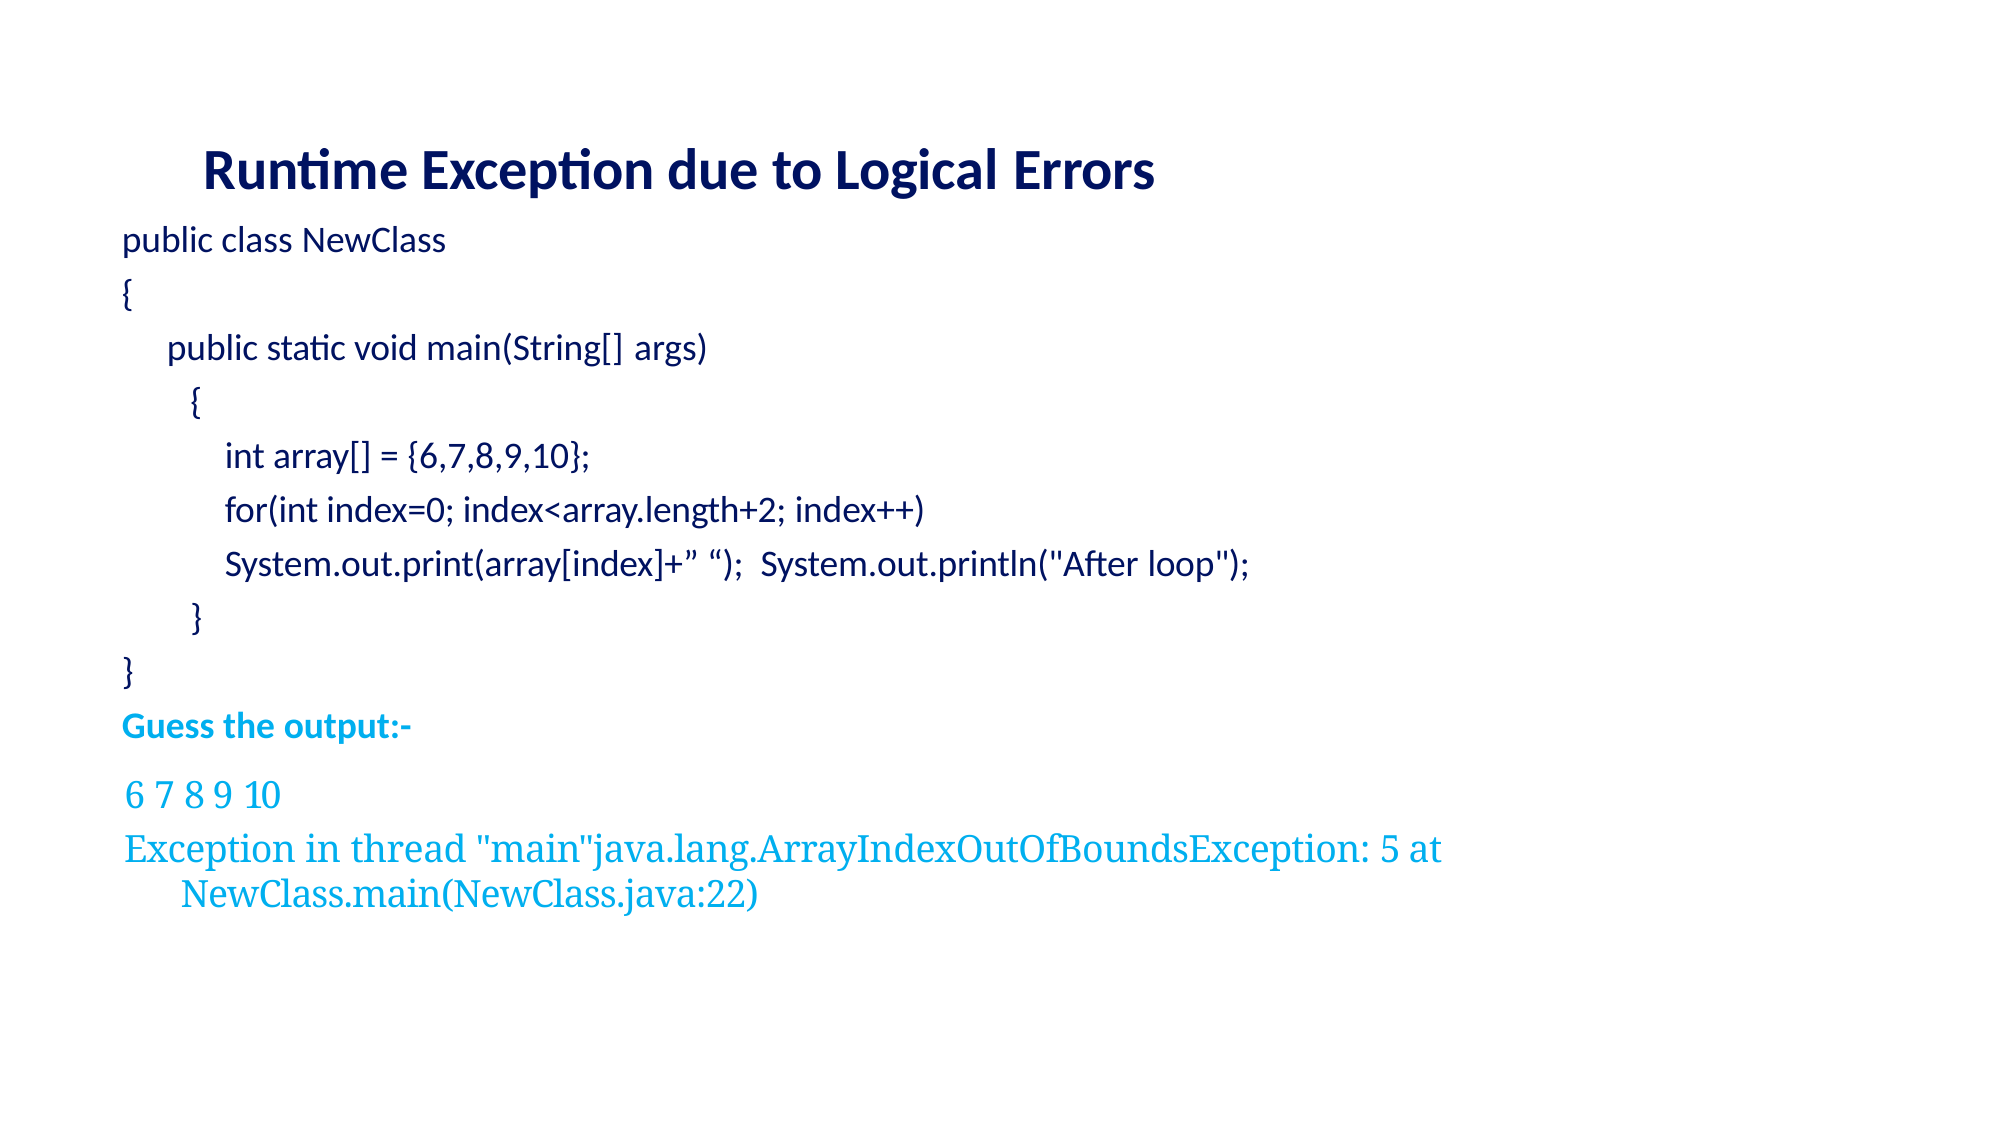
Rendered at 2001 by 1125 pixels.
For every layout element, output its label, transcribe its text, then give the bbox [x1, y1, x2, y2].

title Runtime Exception due to Logical Errors [201, 129, 1489, 203]
text_box public class NewClass { public static void main(String[] args) { int array[] = {6,7,8,9,10}; for(int index=0; index<array.length+2; index++) System.out.print(array[index]+” “); System.out.println("After loop"); } } Guess the output:- 6 7 8 9 10 Exception in thread "main"java.lang.ArrayIndexOutOfBoundsException: 5 at NewClass.main(NewClass.java:22) [119, 203, 1773, 916]
